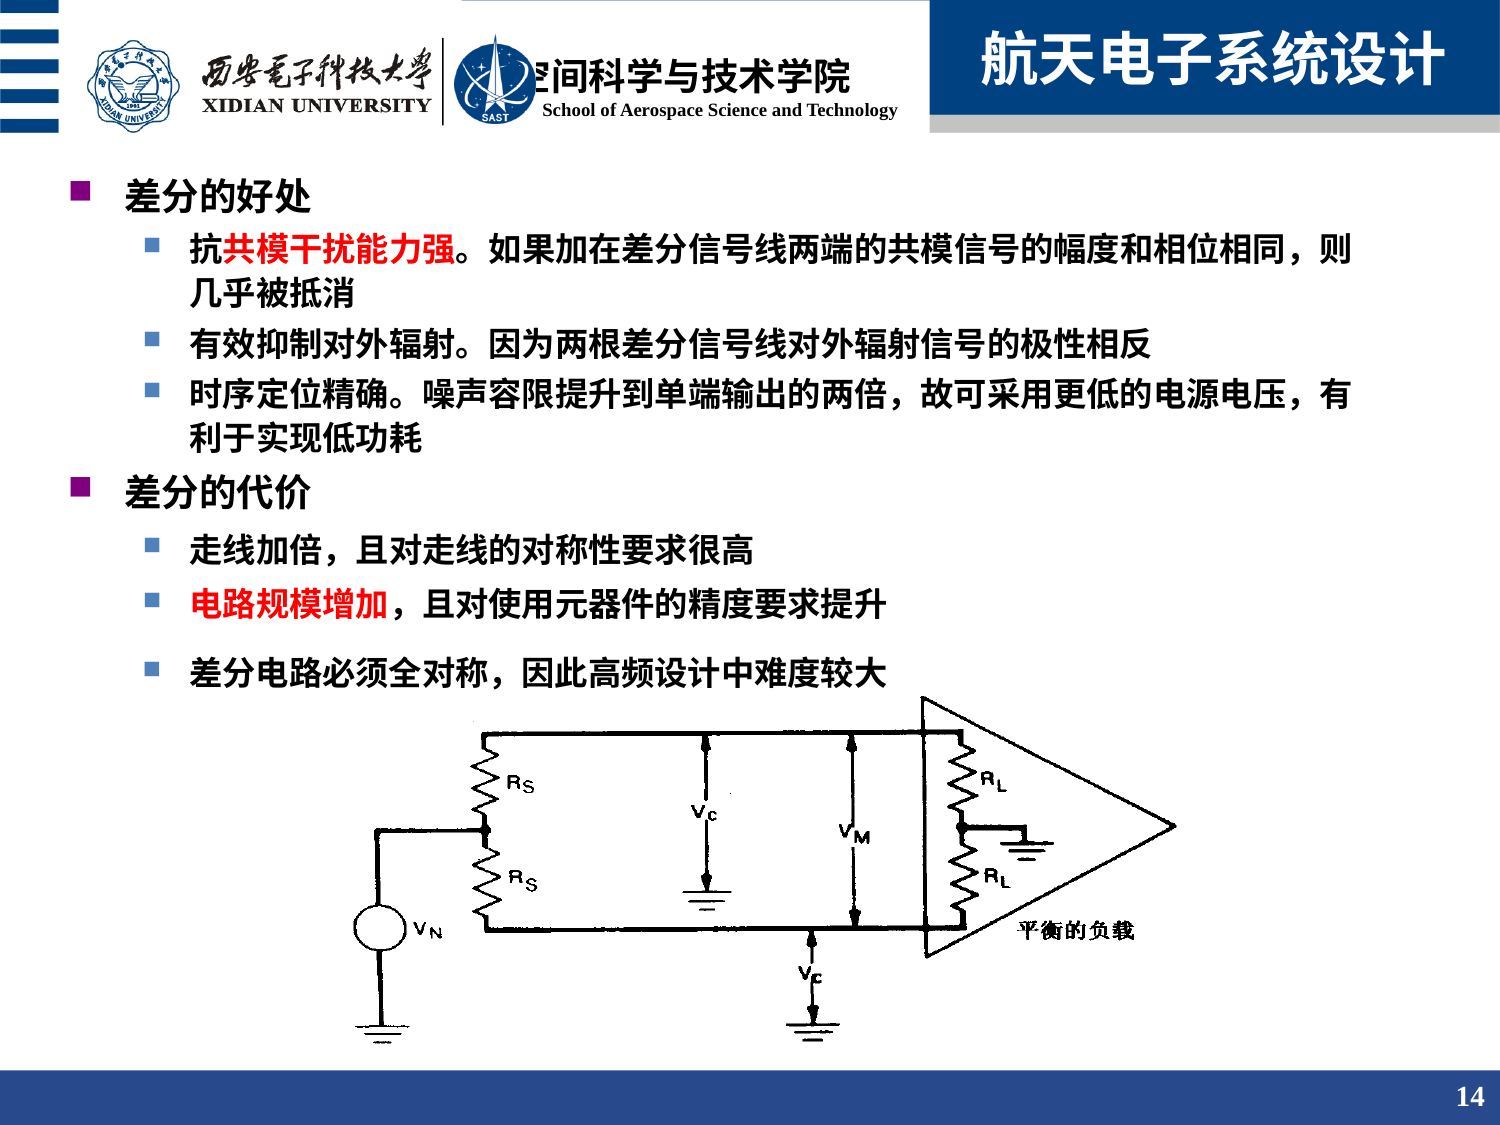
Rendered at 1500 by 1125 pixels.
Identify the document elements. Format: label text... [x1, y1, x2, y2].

picture [0, 0, 1500, 1070]
text_box 差分电路必须全对称，因此高频设计中难度较大 [53, 633, 1223, 705]
text_box 航天电子系统设计 [927, 0, 1500, 114]
text_box 差分的好处 抗共模干扰能力强。如果加在差分信号线两端的共模信号的幅度和相位相同，则几乎被抵消 有效抑制对外辐射。因为两根差分信号线对外辐射信号的极性相反 时序定位精确。噪声容限提升到单端输出的两倍，故可采用更低的电源电压，有利于实现低功耗 差分的代价 走线加倍，且对走线的对称性要求很高 电路规模增加，且对使用元器件的精度要求提升 [53, 160, 1390, 1059]
